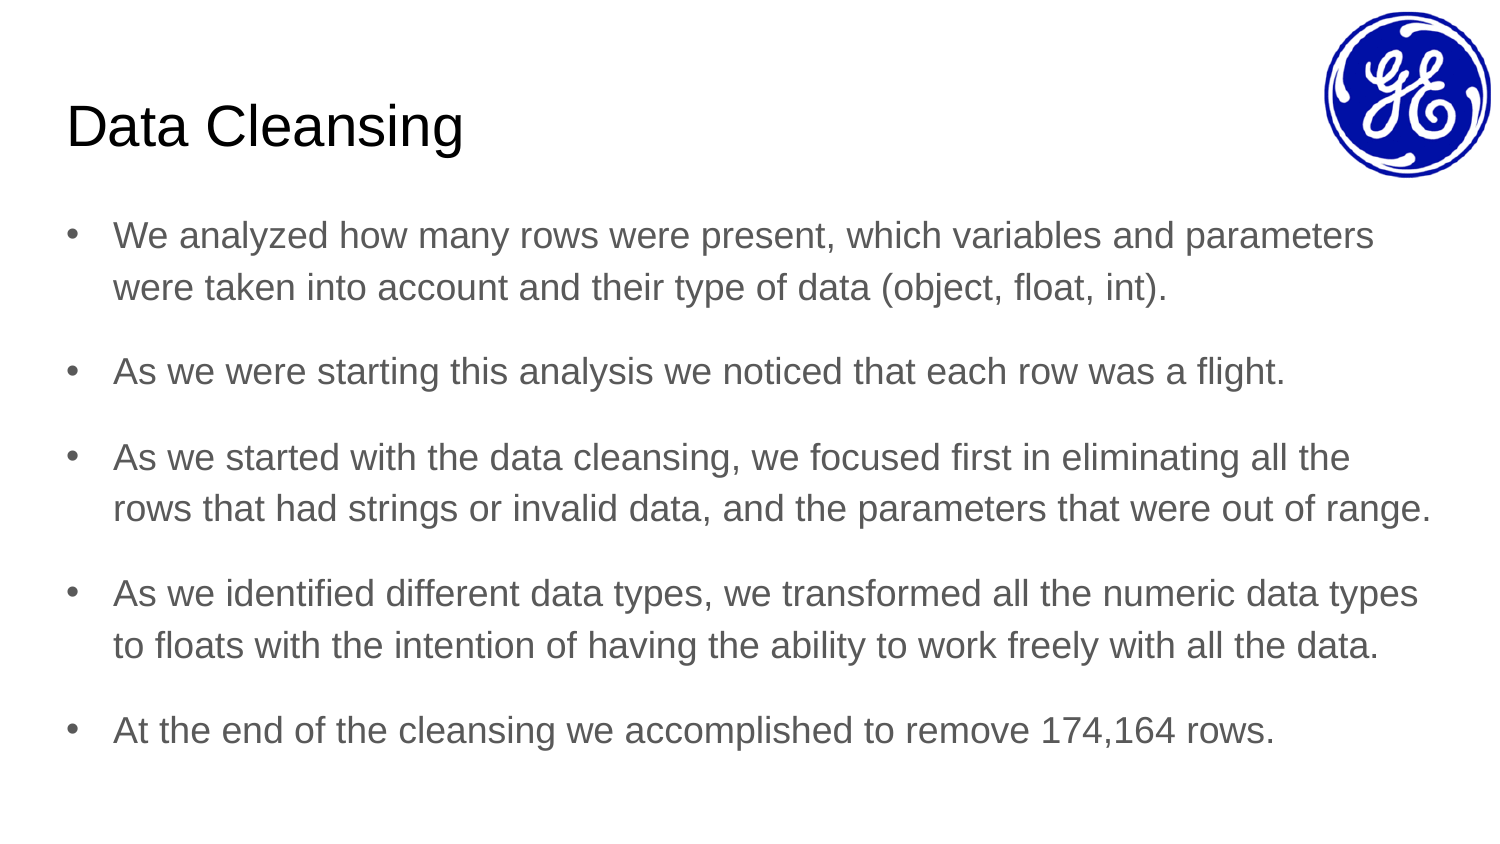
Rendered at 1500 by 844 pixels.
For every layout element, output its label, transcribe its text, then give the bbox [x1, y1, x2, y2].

list We analyzed how many rows were present, which variables and parameters were taken into account and their type of data (object, float, int). As we were starting this analysis we noticed that each row was a flight. As we started with the data cleansing, we focused first in eliminating all the rows that had strings or invalid data, and the parameters that were out of range. As we identified different data types, we transformed all the numeric data types to floats with the intention of having the ability to work freely with all the data. At the end of the cleansing we accomplished to remove 174,164 rows. [51, 189, 1449, 750]
picture [1313, 0, 1500, 189]
title Data Cleansing [51, 72, 1449, 167]
